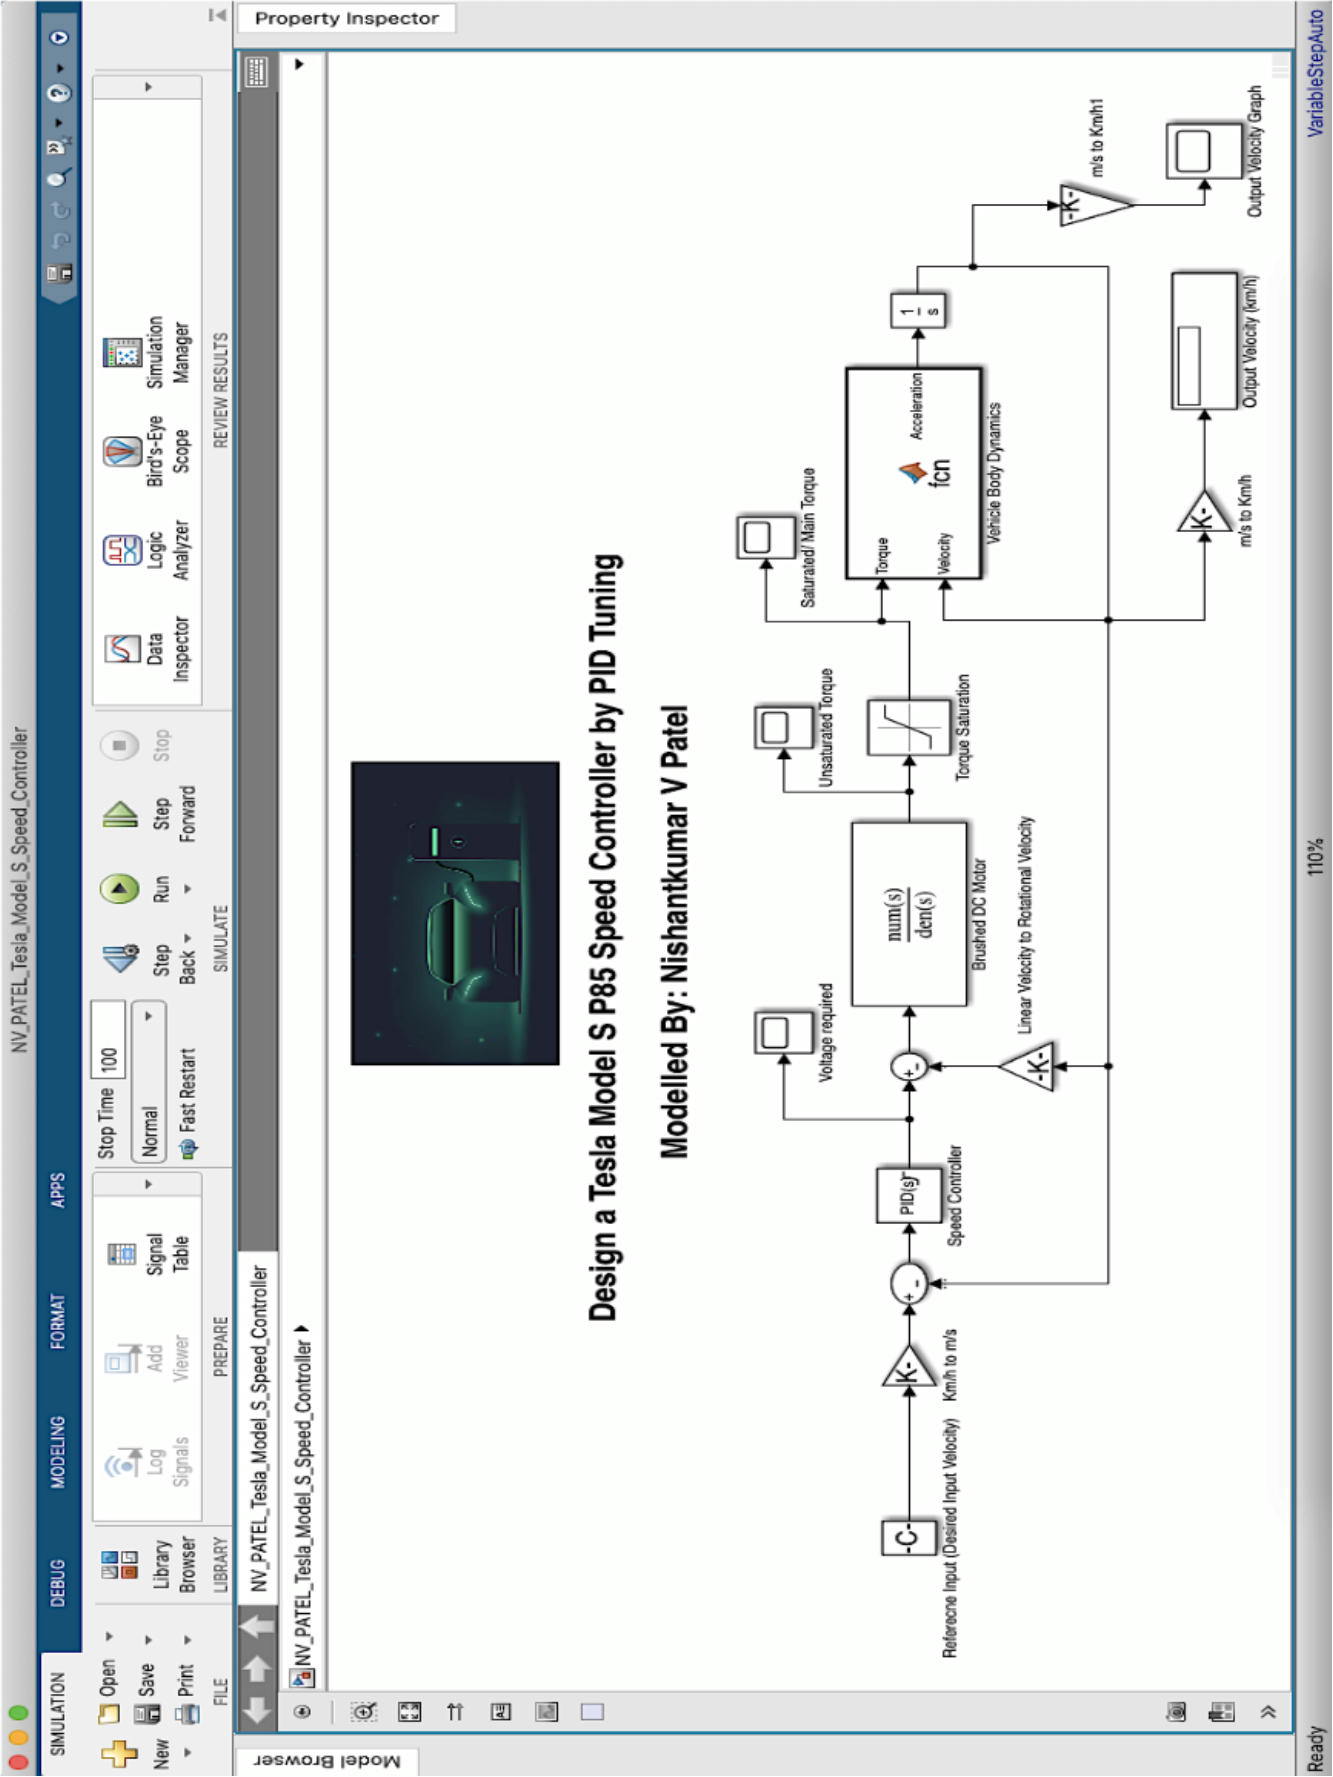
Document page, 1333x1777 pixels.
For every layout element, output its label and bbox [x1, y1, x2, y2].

picture [2, 2, 1332, 221]
list [0, 221, 1332, 1554]
picture [2, 1554, 1332, 1774]
